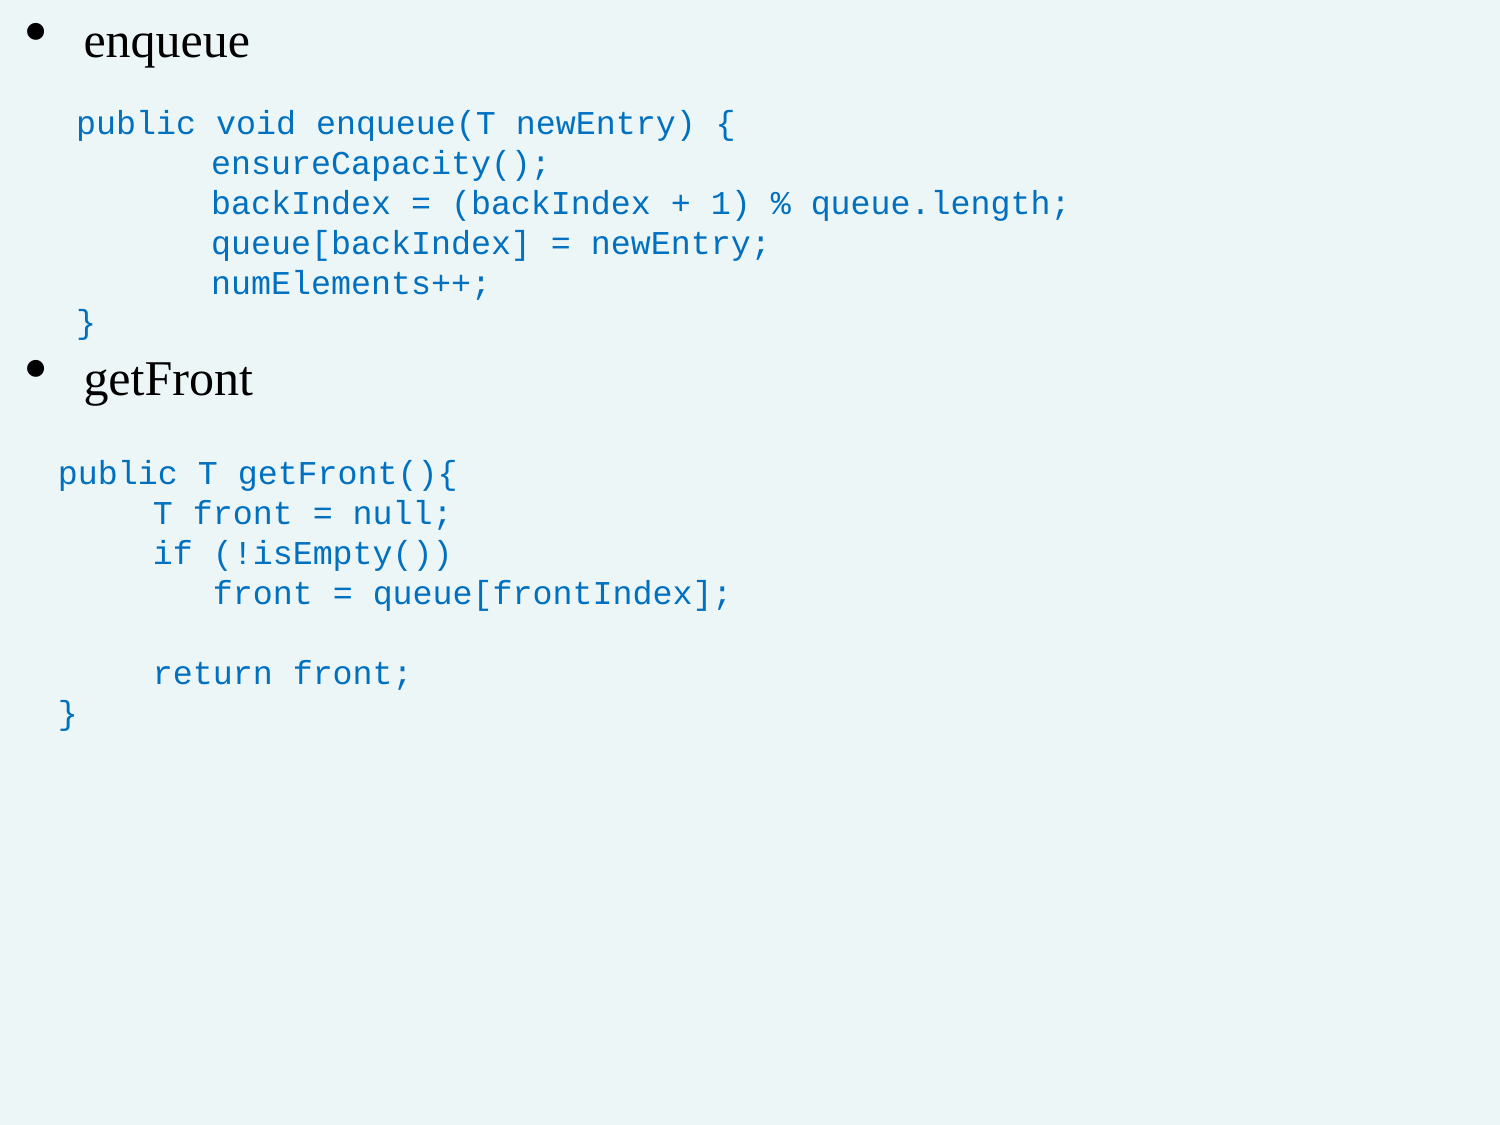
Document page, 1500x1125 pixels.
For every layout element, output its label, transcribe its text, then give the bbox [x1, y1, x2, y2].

text_box getFront [12, 337, 1475, 413]
text_box enqueue [12, 0, 1475, 75]
text_box public void enqueue(T newEntry) { ensureCapacity(); backIndex = (backIndex + 1) % queue.length; queue[backIndex] = newEntry; numElements++; } [61, 93, 1500, 369]
text_box public T getFront(){ T front = null; if (!isEmpty()) front = queue[frontIndex]; return front; } [43, 443, 1500, 819]
